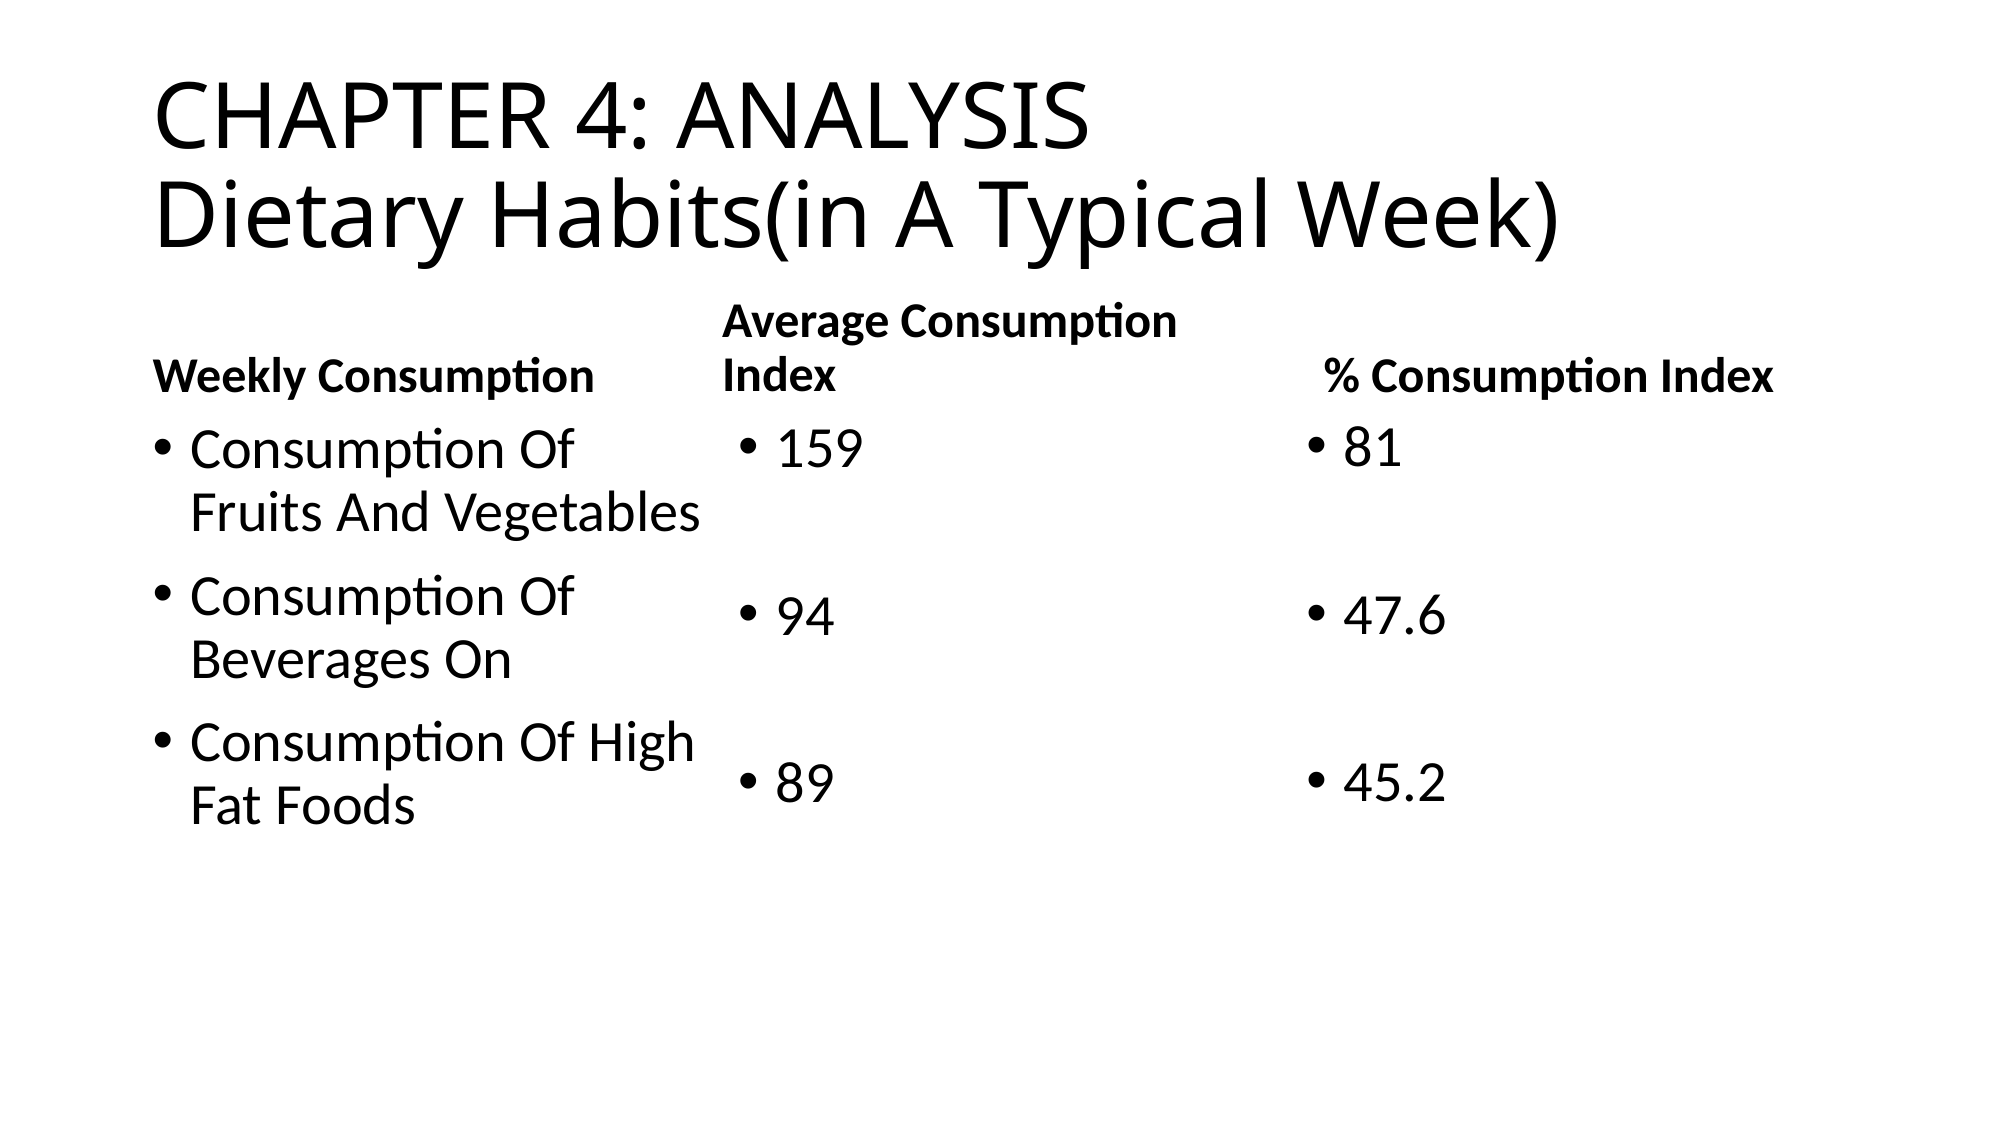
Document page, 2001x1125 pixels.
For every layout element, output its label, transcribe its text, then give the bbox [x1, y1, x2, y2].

text_box Average Consumption Index [707, 274, 1293, 411]
list Consumption Of Fruits And Vegetables Consumption Of Beverages On Consumption Of High Fat Foods [137, 410, 724, 1016]
title CHAPTER 4: ANALYSIS Dietary Habits(in A Typical Week) [137, 59, 1863, 278]
list Weekly Consumption [137, 275, 707, 410]
text_box % Consumption Index [1308, 275, 1895, 411]
text_box 159 94 89 [723, 410, 1309, 1015]
text_box 81 47.6 45.2 [1291, 409, 1877, 1014]
